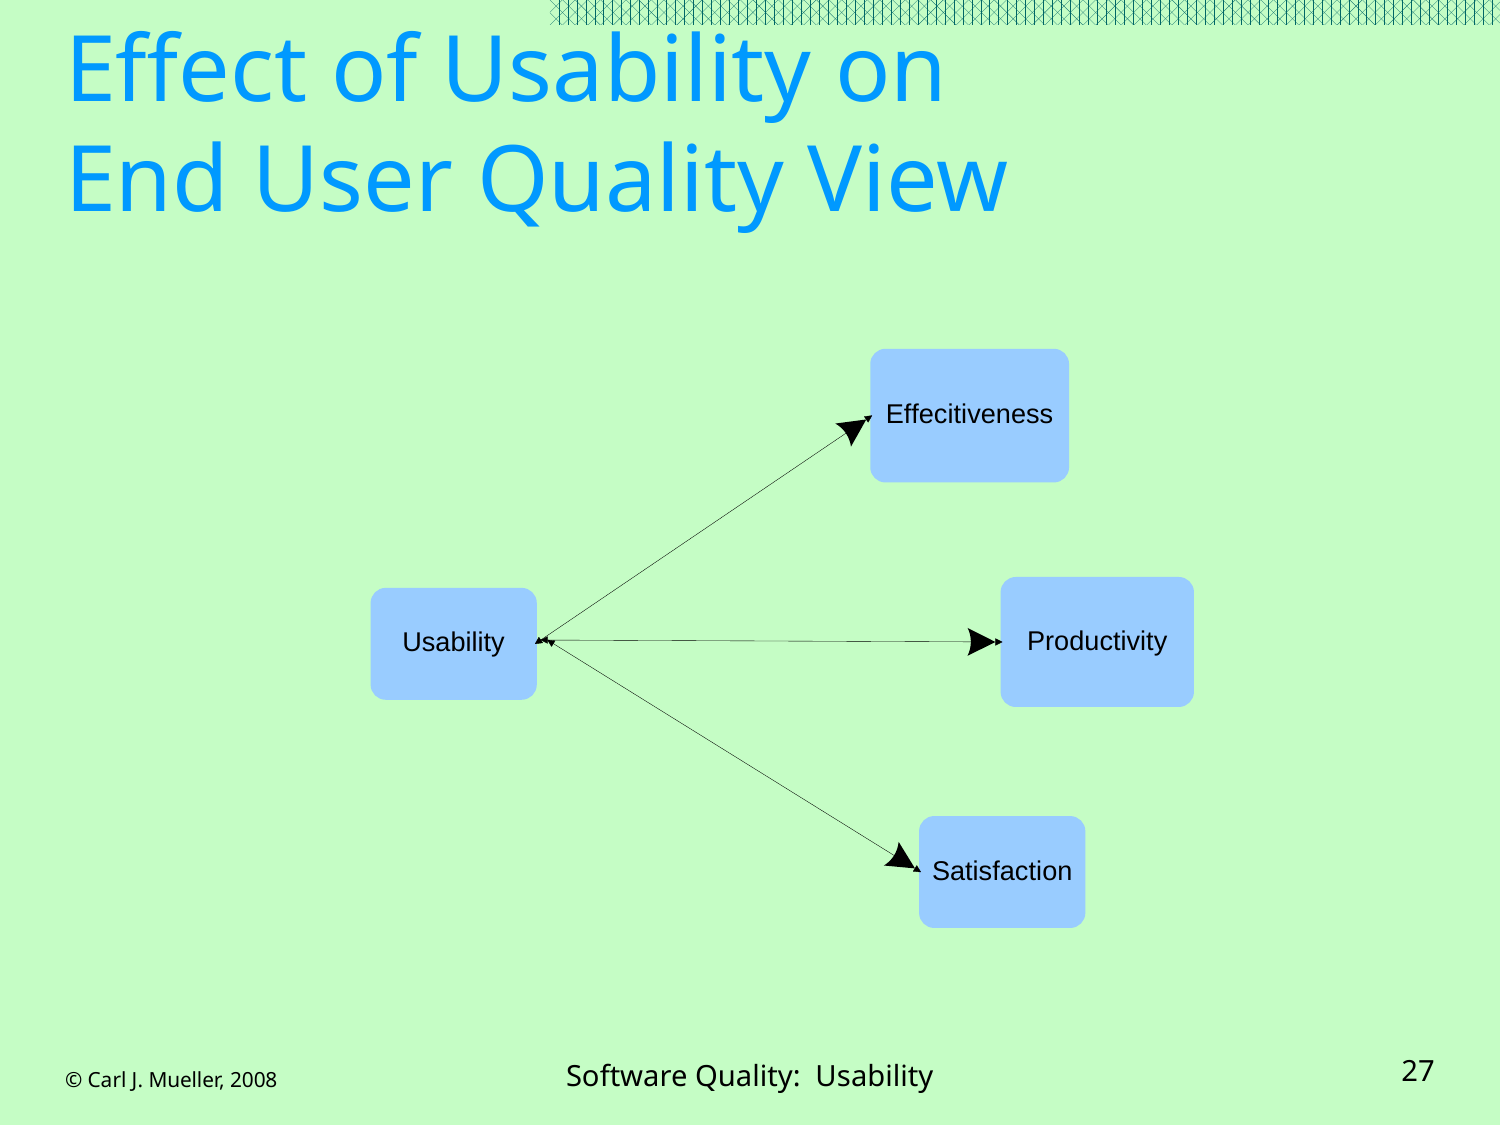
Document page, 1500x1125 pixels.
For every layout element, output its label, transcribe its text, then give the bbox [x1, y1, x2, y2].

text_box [174, 224, 1390, 1053]
slide_number © Carl J. Mueller, 2008 [49, 1024, 488, 1101]
footer Software Quality: Usability [512, 1061, 988, 1101]
title Effect of Usability on End User Quality View [50, 50, 1450, 238]
slide_number 27 [1099, 1024, 1451, 1101]
